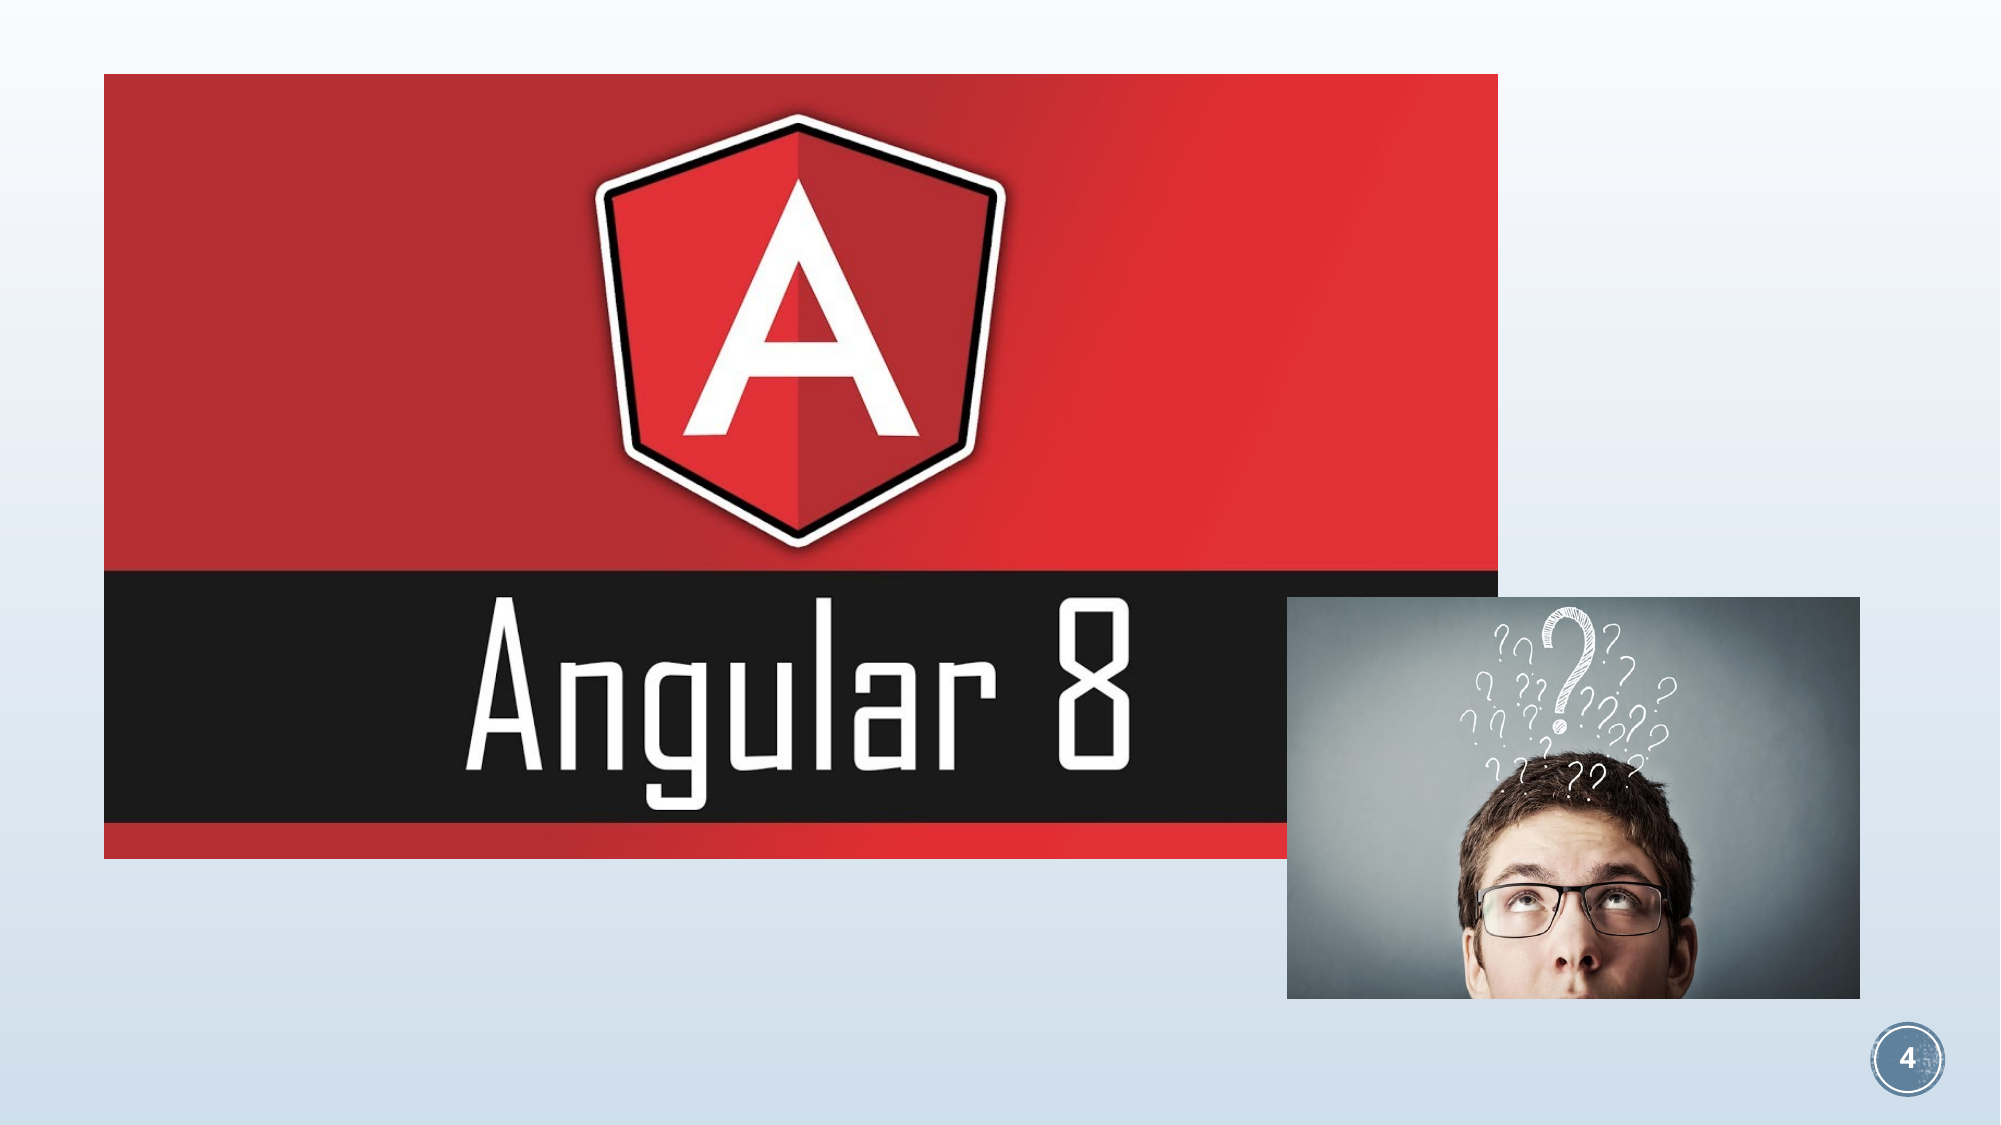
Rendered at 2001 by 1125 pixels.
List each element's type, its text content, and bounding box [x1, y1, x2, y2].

slide_number 4 [1855, 1028, 1961, 1089]
picture [104, 74, 1860, 999]
